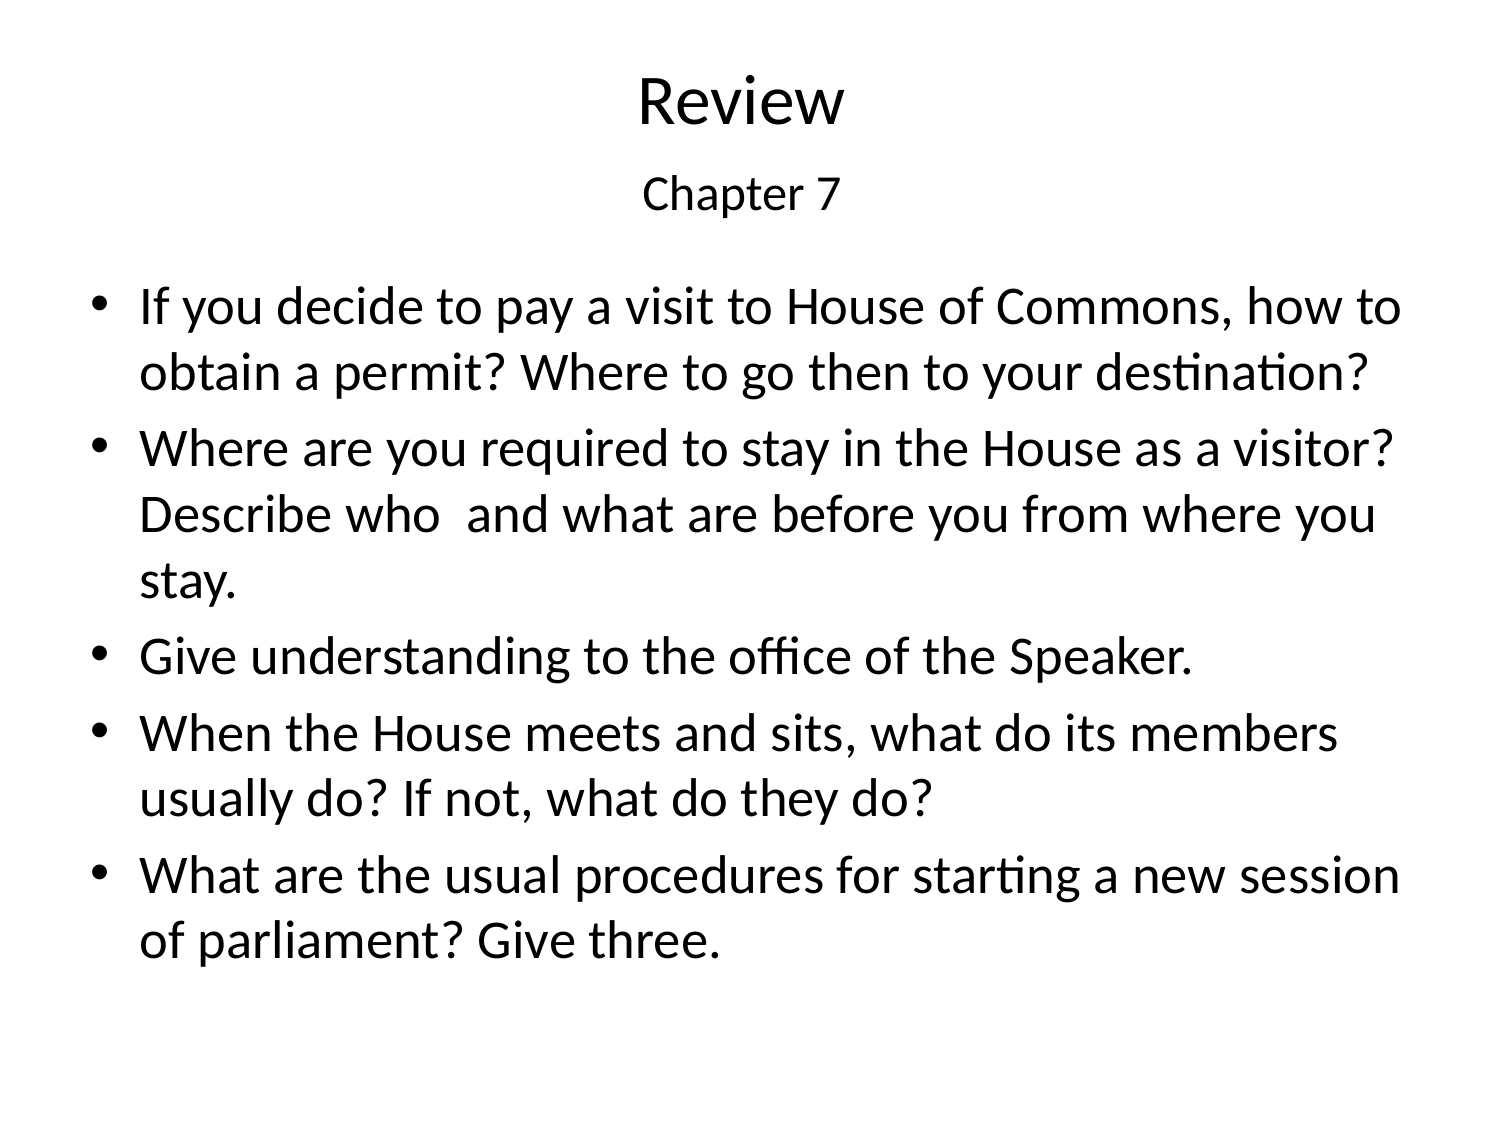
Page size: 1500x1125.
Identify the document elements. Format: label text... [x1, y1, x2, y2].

title Review Chapter 7 [75, 45, 1425, 233]
list If you decide to pay a visit to House of Commons, how to obtain a permit? Where to go then to your destination? Where are you required to stay in the House as a visitor? Describe who and what are before you from where you stay. Give understanding to the office of the Speaker. When the House meets and sits, what do its members usually do? If not, what do they do? What are the usual procedures for starting a new session of parliament? Give three. [75, 262, 1425, 1005]
